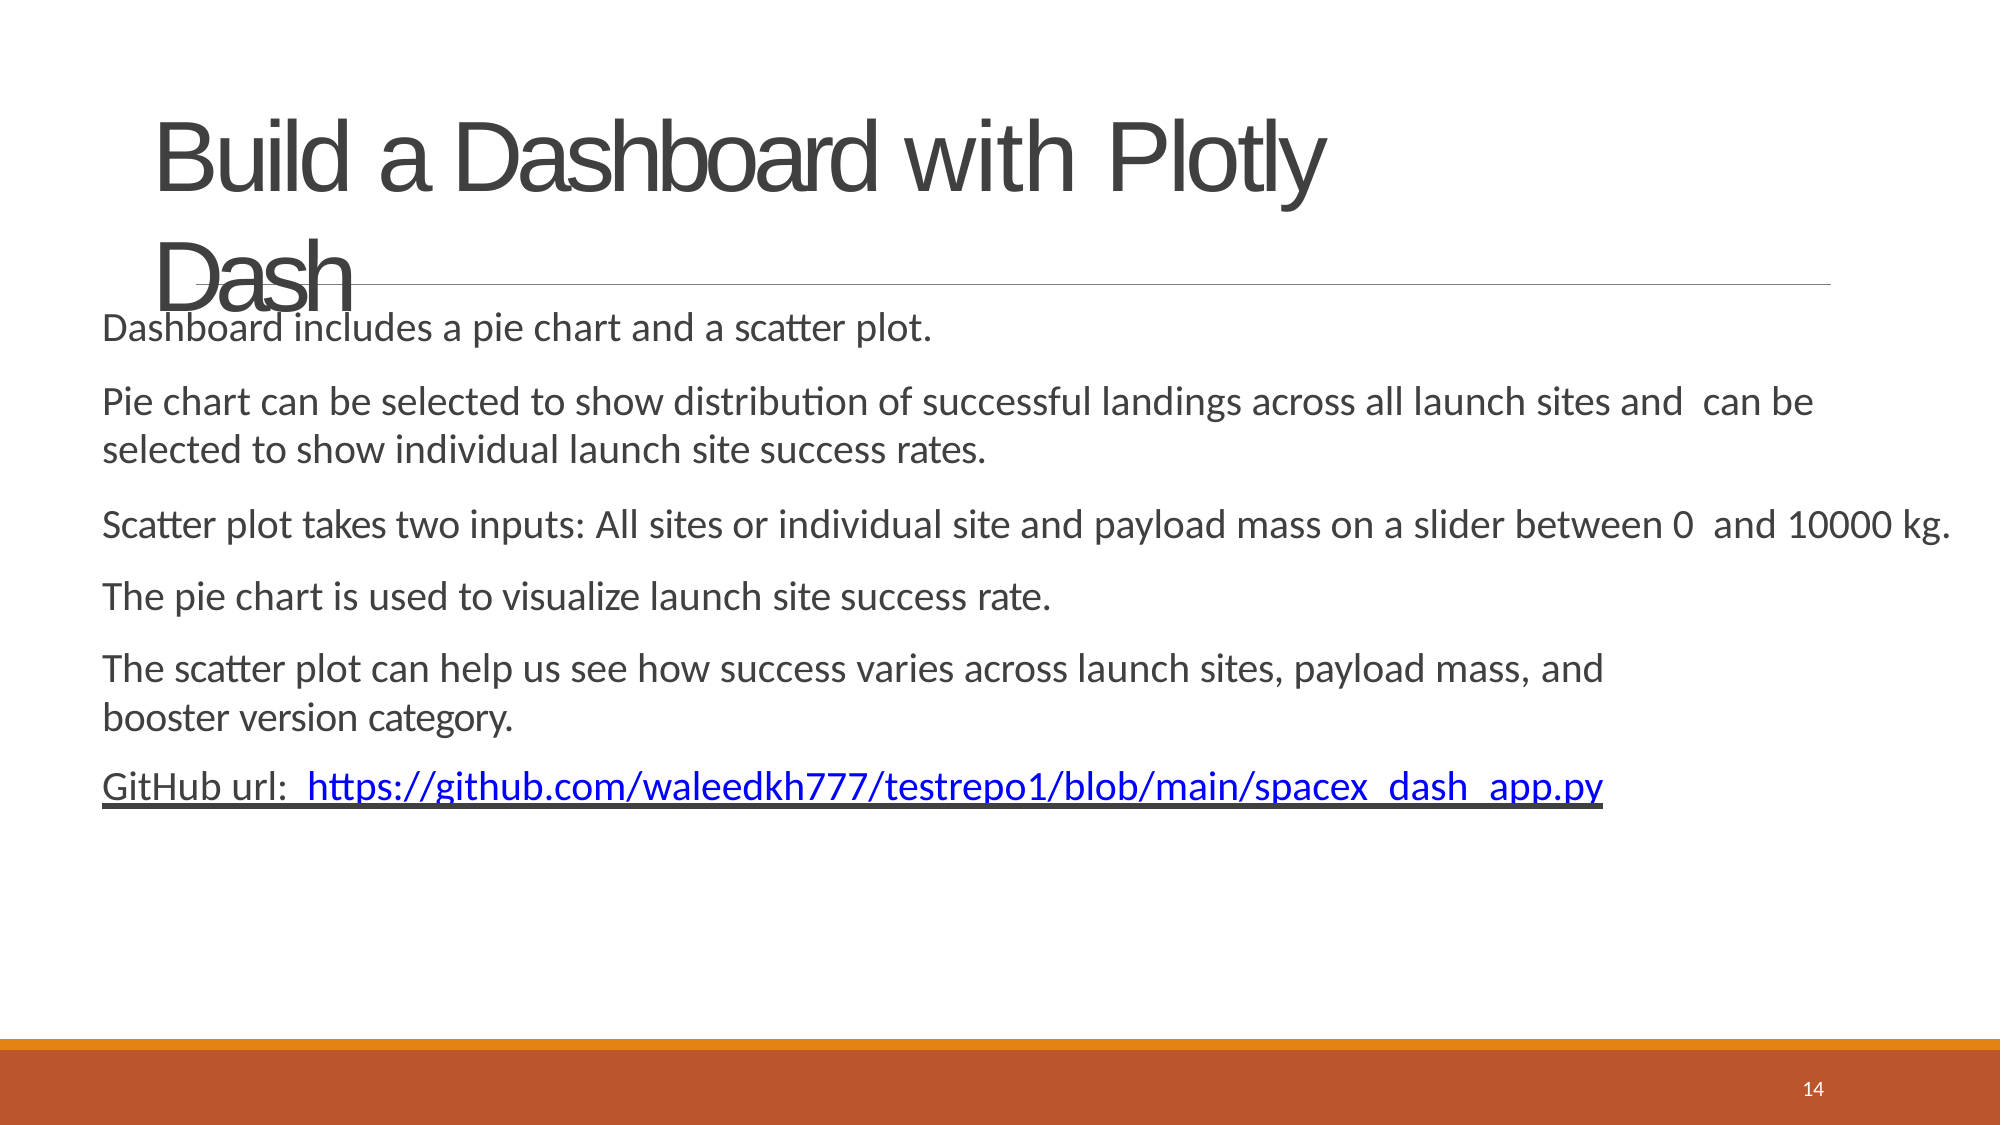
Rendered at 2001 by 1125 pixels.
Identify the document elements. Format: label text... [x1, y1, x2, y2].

title Build a Dashboard with Plotly Dash [150, 89, 1517, 274]
text_box Dashboard includes a pie chart and a scatter plot. Pie chart can be selected to show distribution of successful landings across all launch sites and can be selected to show individual launch site success rates. Scatter plot takes two inputs: All sites or individual site and payload mass on a slider between 0 and 10000 kg. The pie chart is used to visualize launch site success rate. The scatter plot can help us see how success varies across launch sites, payload mass, and booster version category. GitHub url: https://github.com/waleedkh777/testrepo1/blob/main/spacex_dash_app.py [99, 274, 1975, 809]
slide_number 14 [1795, 1077, 1831, 1125]
